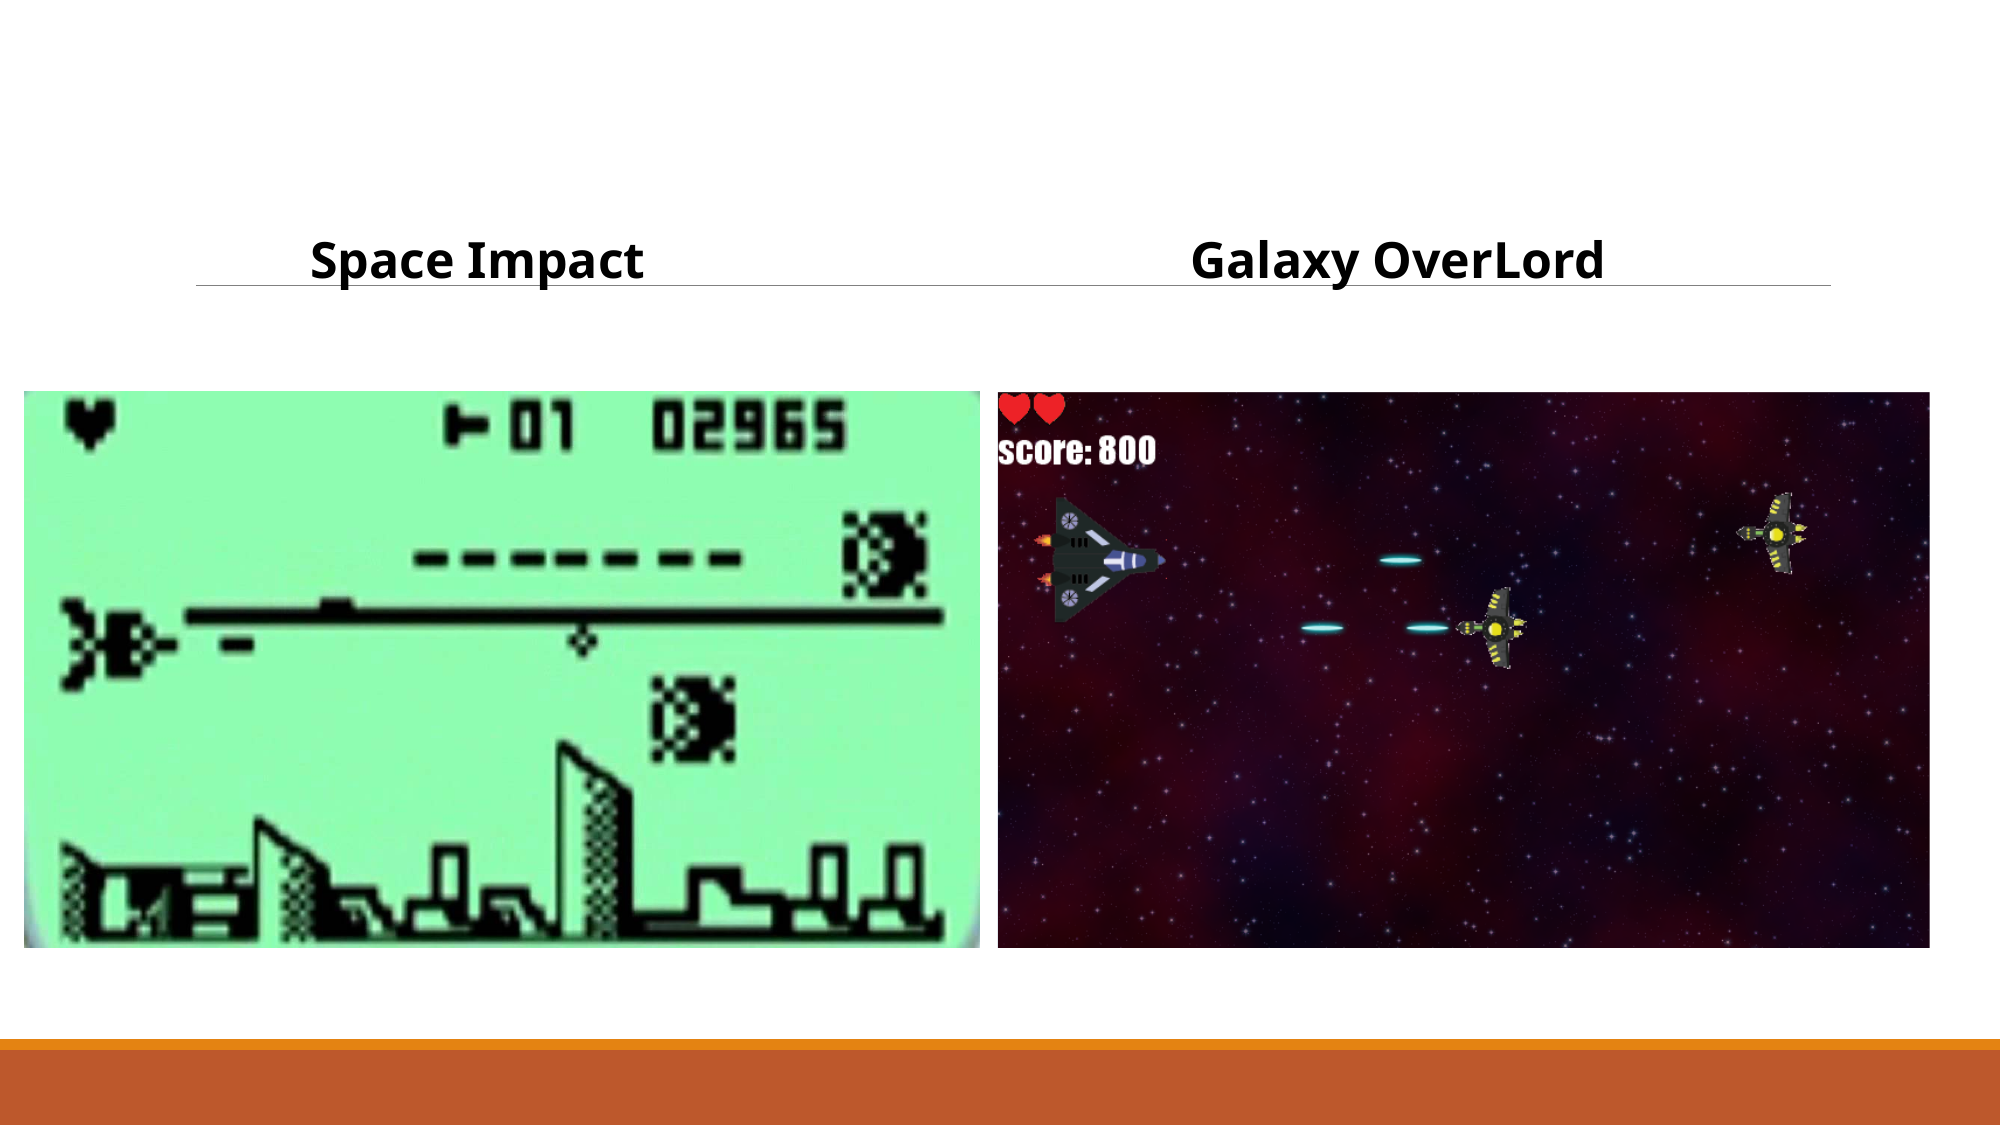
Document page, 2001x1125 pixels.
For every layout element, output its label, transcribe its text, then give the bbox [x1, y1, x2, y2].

text_box Space Impact [295, 221, 936, 297]
text_box Galaxy OverLord [1175, 221, 1816, 297]
picture [24, 391, 981, 948]
picture [997, 391, 1931, 948]
